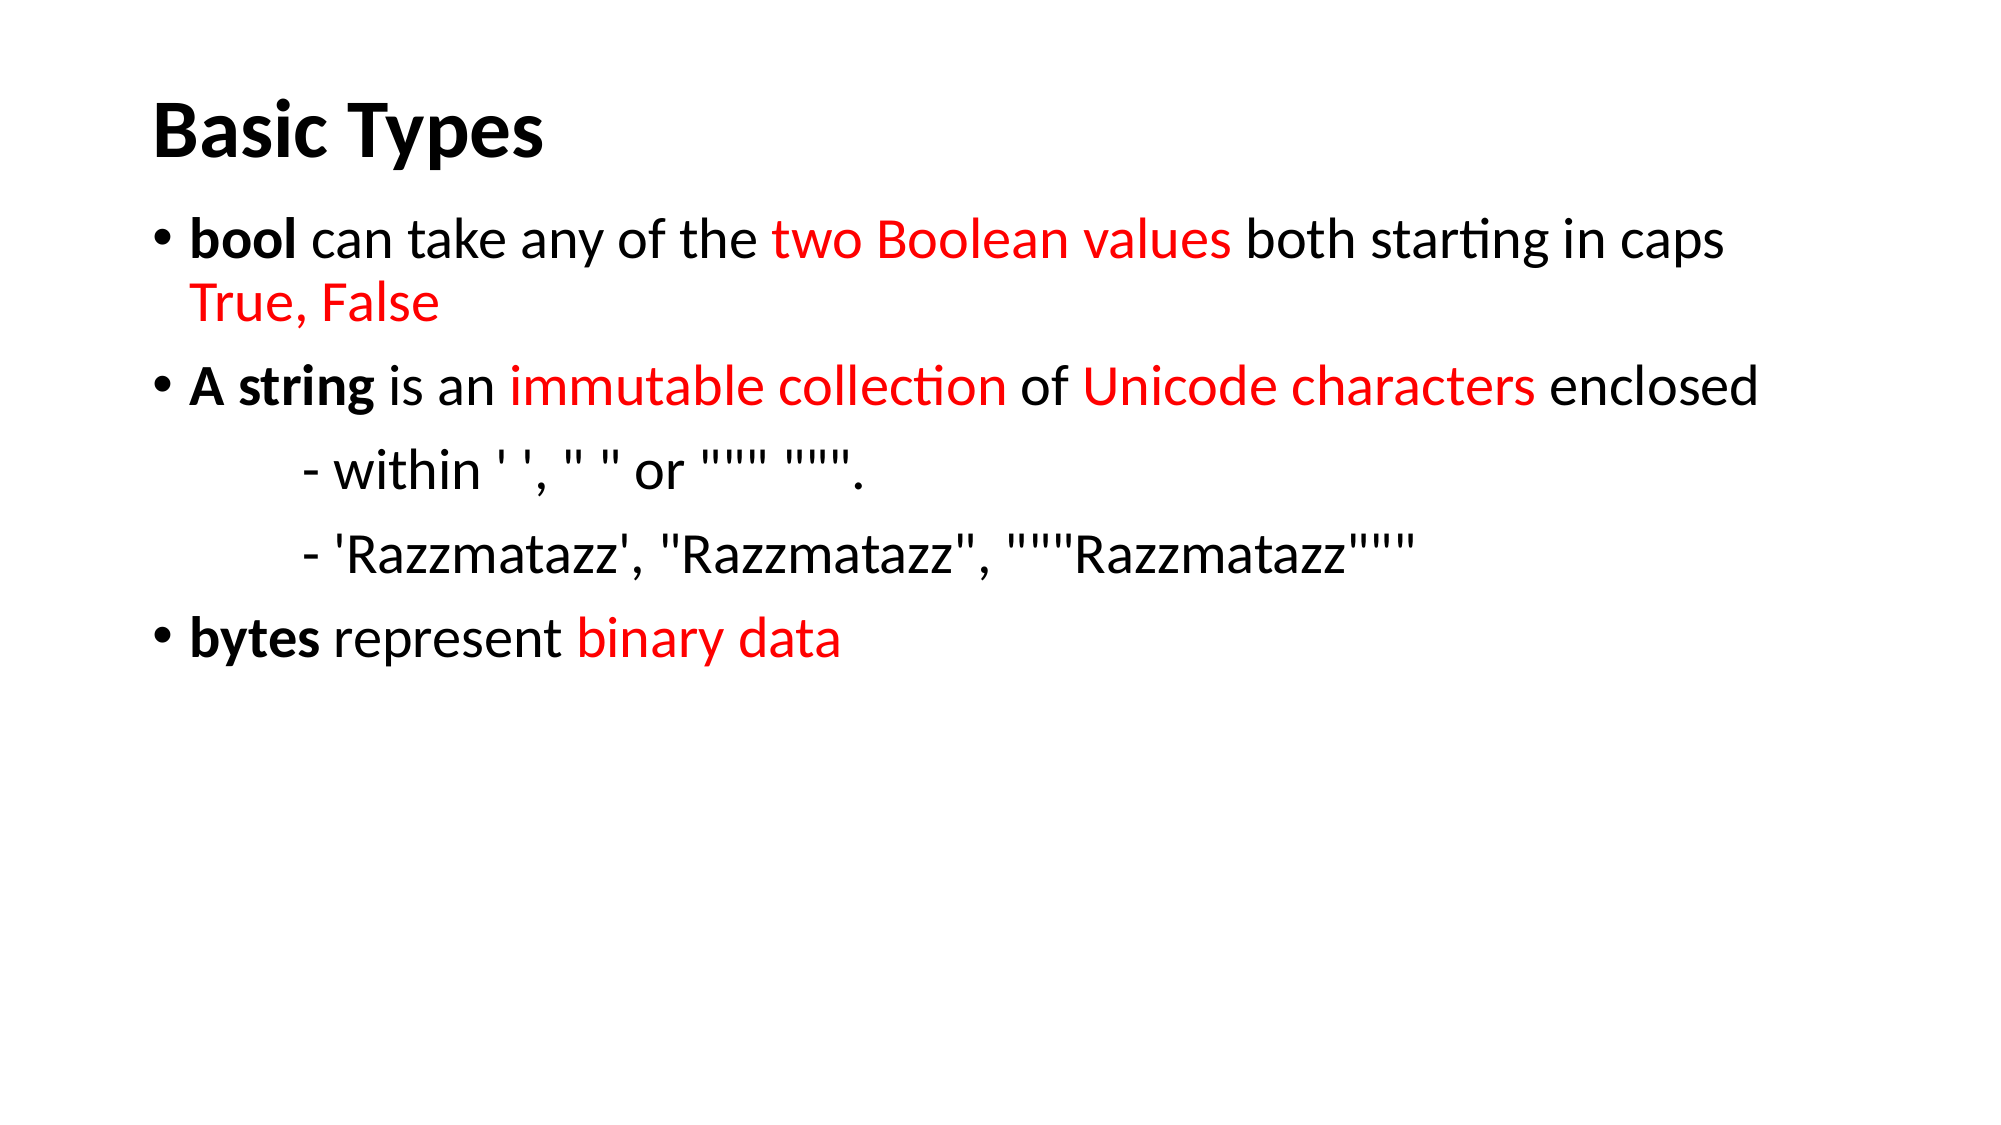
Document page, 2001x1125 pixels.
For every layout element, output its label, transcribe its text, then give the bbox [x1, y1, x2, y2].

title Basic Types [137, 59, 1863, 201]
list bool can take any of the two Boolean values both starting in caps True, False A string is an immutable collection of Unicode characters enclosed - within ' ', " " or """ """. - 'Razzmatazz', "Razzmatazz", """Razzmatazz""" bytes represent binary data [137, 201, 1863, 1014]
